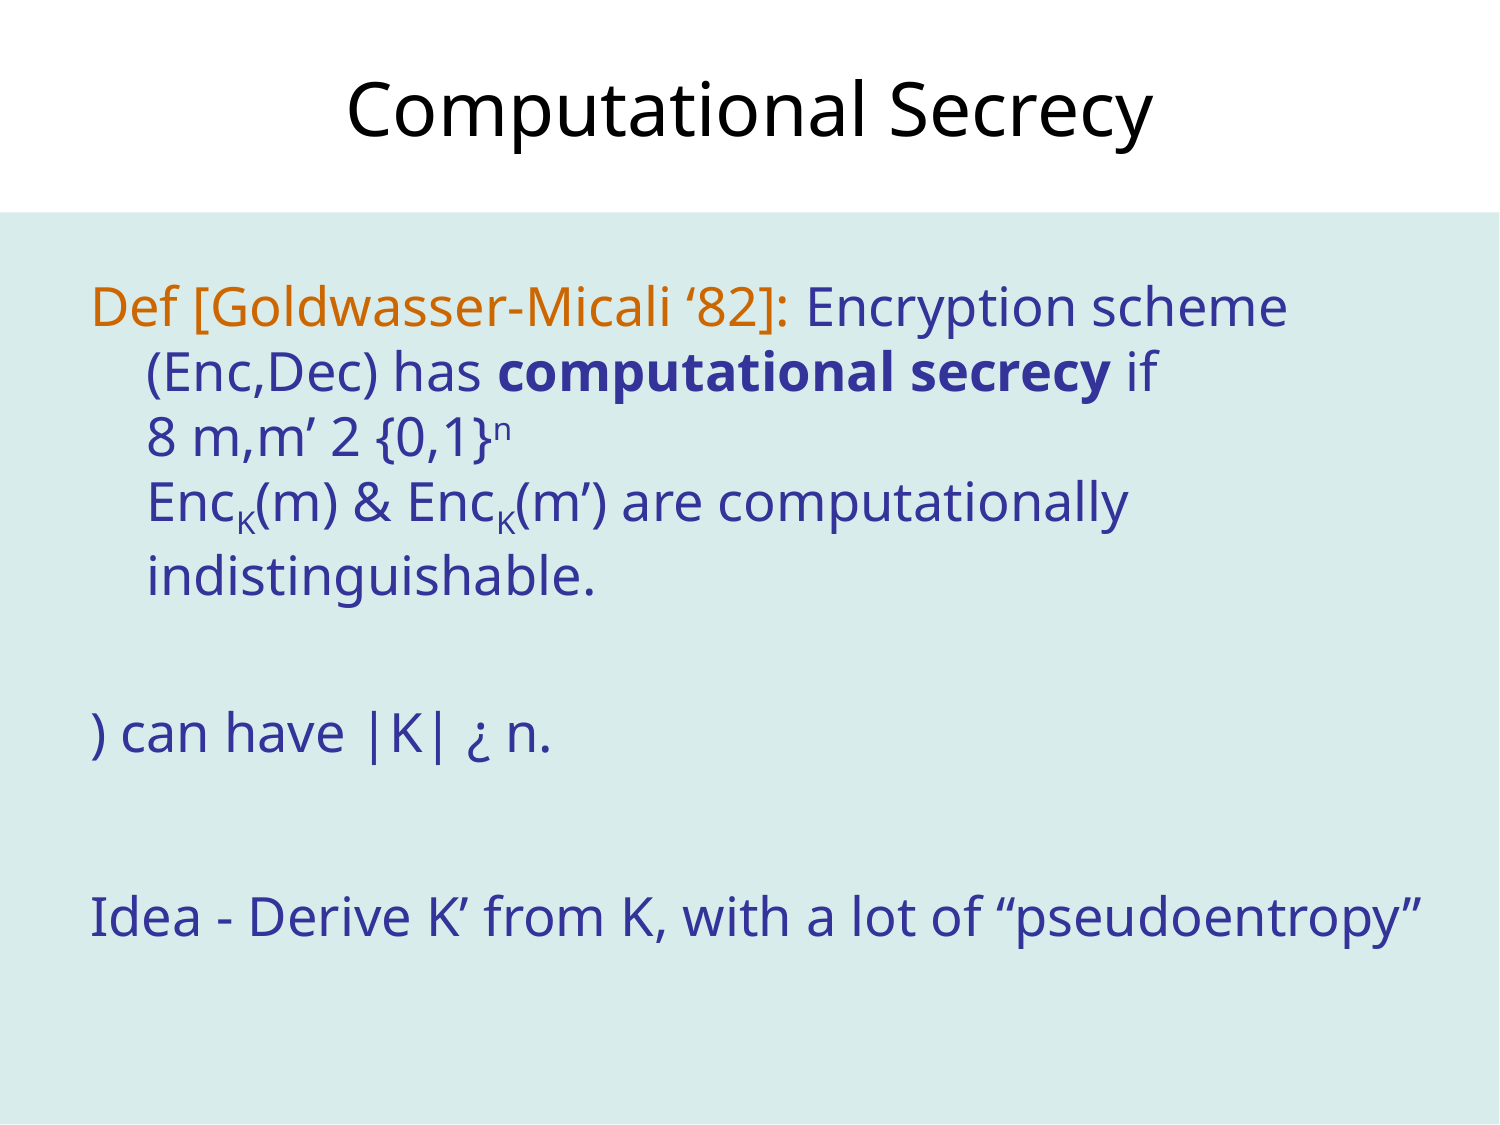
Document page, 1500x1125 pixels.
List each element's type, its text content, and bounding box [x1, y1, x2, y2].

title Computational Secrecy [74, 24, 1425, 188]
list Def [Goldwasser-Micali ‘82]: Encryption scheme (Enc,Dec) has computational secrecy if 8 m,m’ 2 {0,1}n EncK(m) & EncK(m’) are computationally indistinguishable. ) can have |K| ¿ n. Idea - Derive K’ from K, with a lot of “pseudoentropy” [74, 264, 1456, 1065]
